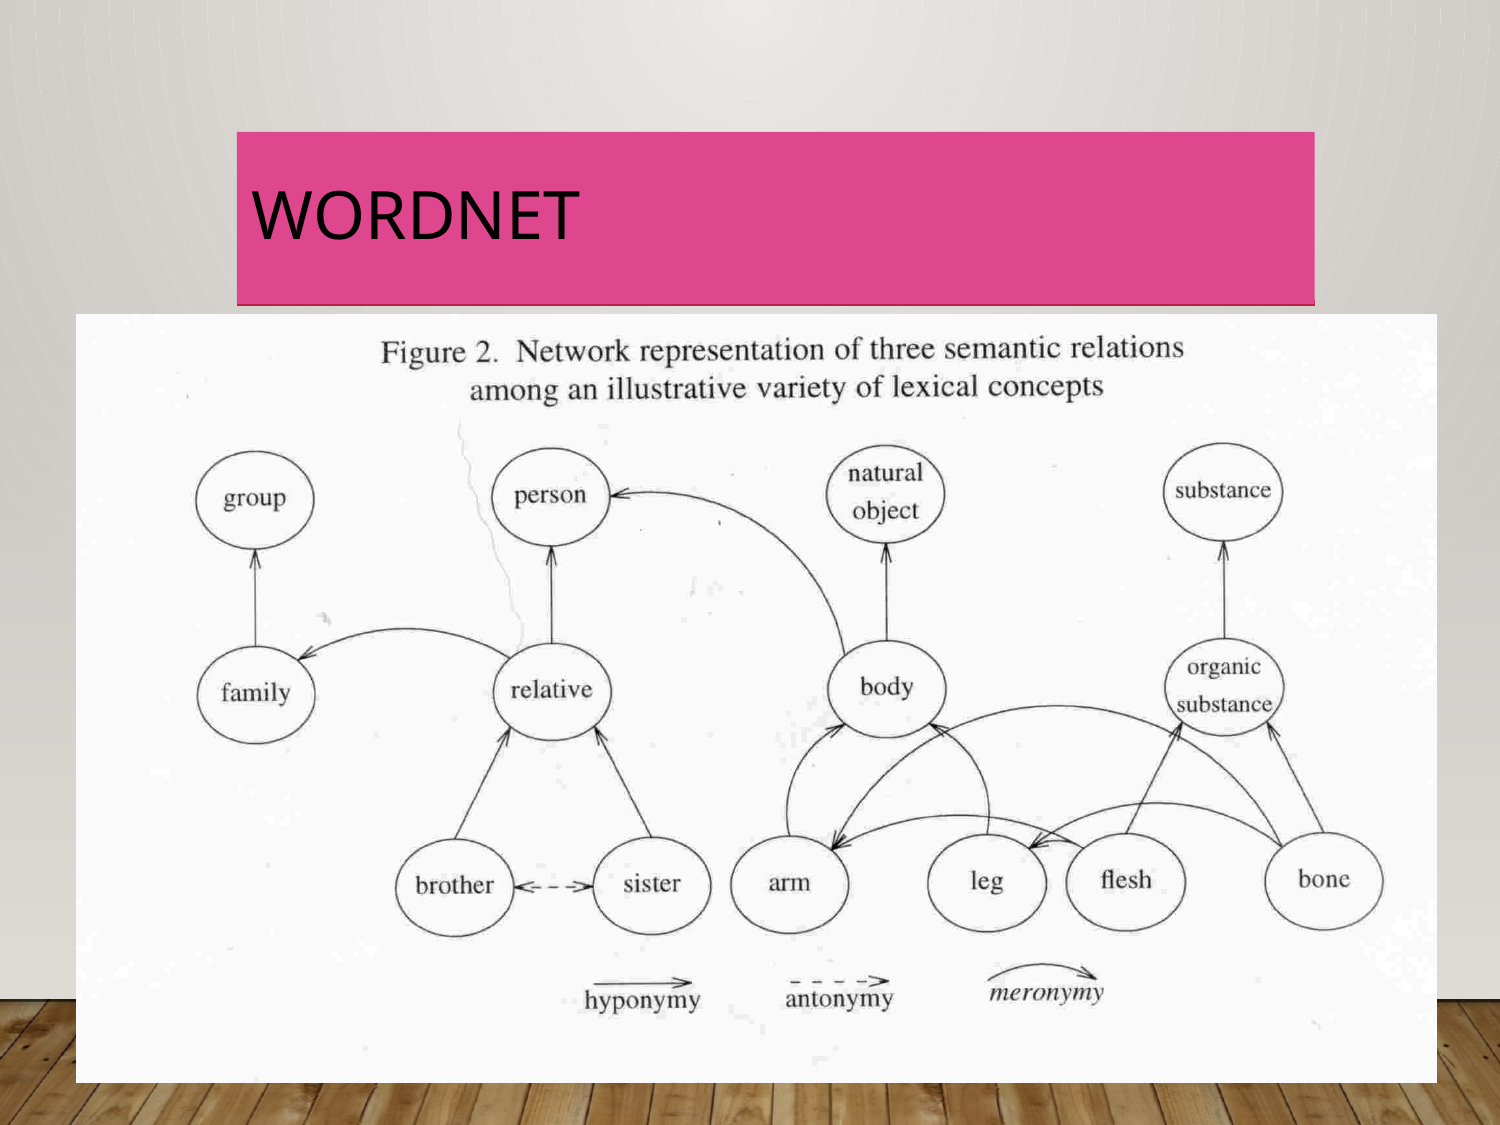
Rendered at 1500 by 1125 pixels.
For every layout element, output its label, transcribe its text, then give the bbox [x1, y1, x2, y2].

picture [0, 314, 1500, 1125]
title WordNet [236, 131, 1315, 305]
